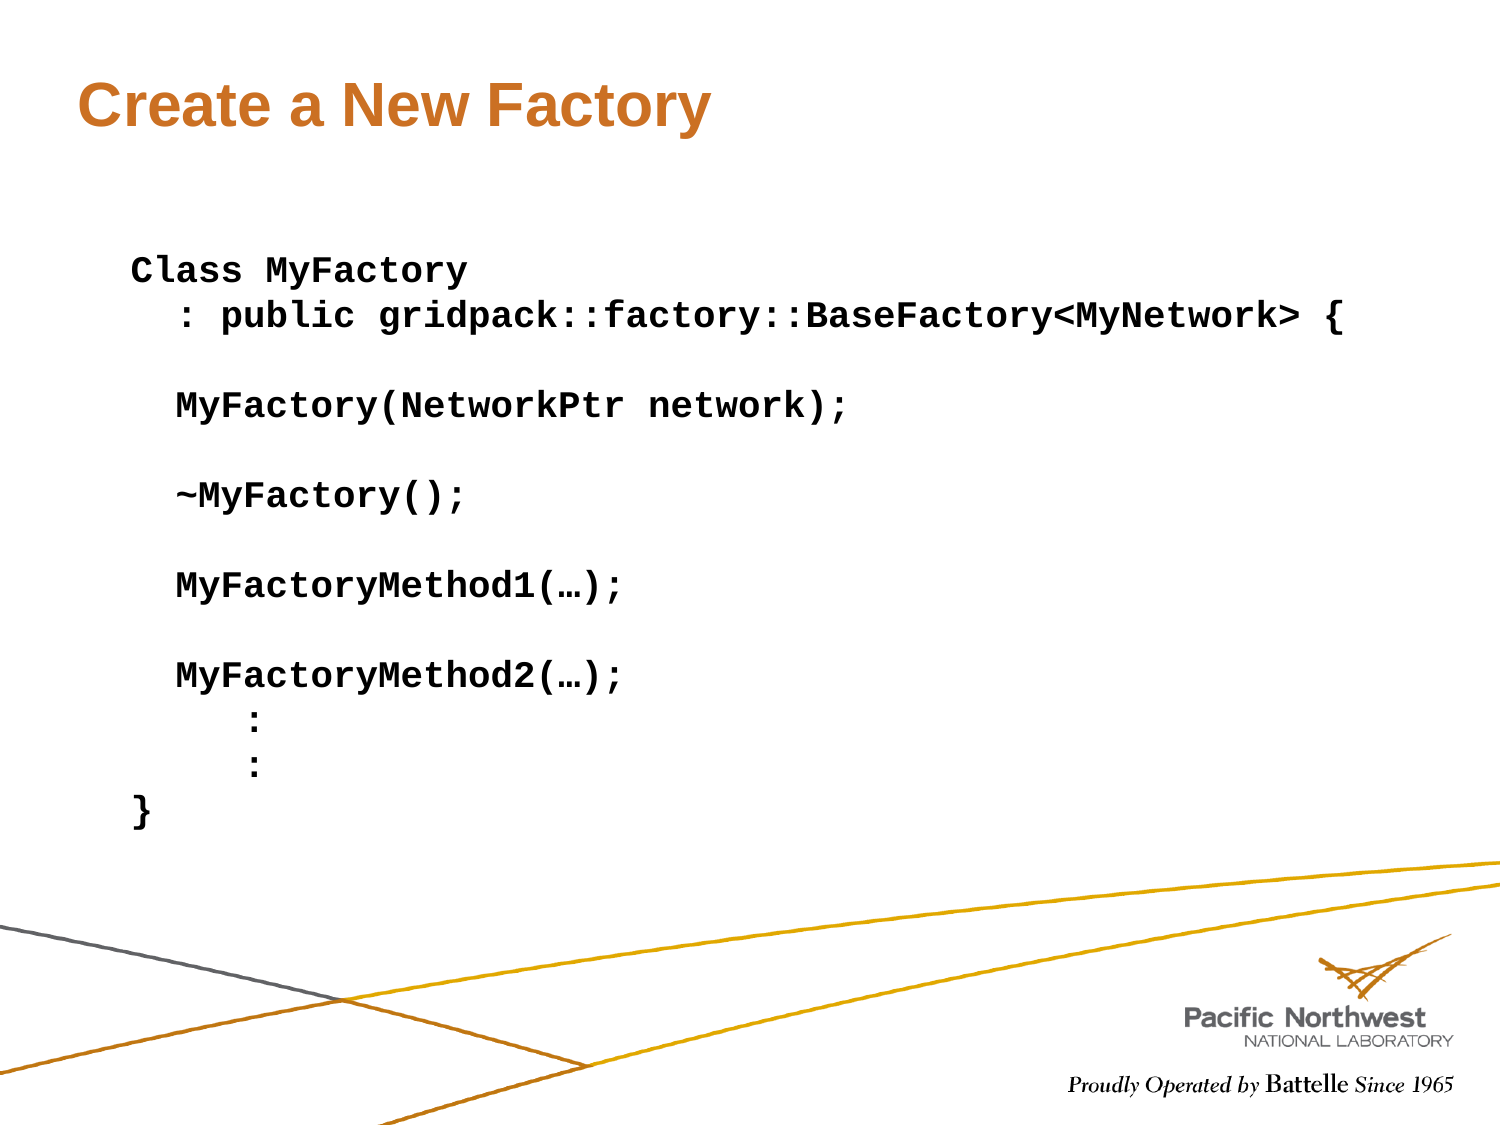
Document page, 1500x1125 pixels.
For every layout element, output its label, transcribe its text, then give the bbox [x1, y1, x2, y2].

text_box Class MyFactory : public gridpack::factory::BaseFactory<MyNetwork> { MyFactory(NetworkPtr network); ~MyFactory(); MyFactoryMethod1(…); MyFactoryMethod2(…); : : } [115, 237, 1361, 838]
title Create a New Factory [77, 75, 1424, 238]
picture [0, 843, 1500, 1125]
